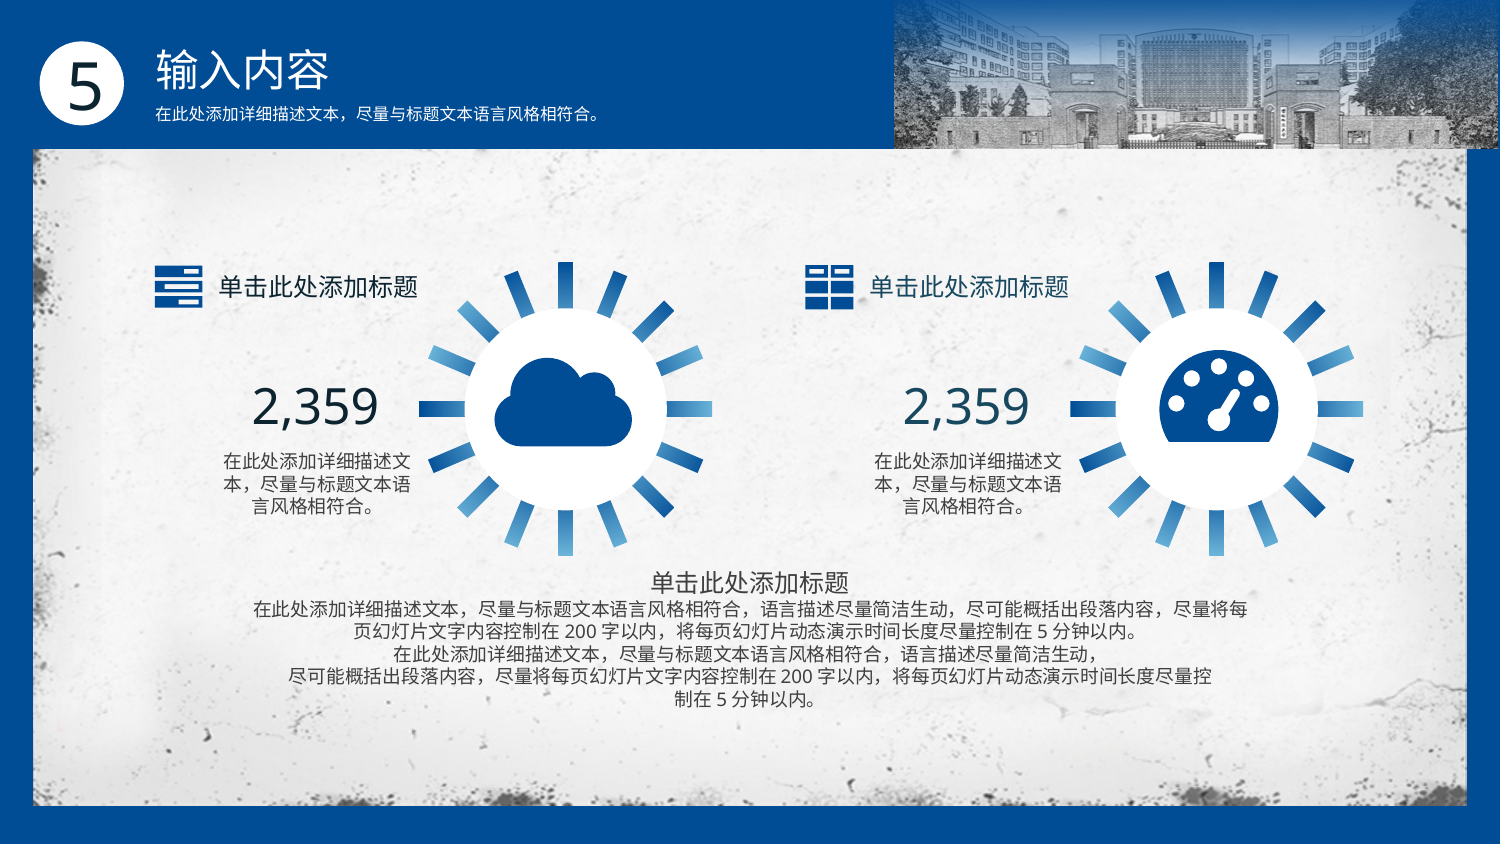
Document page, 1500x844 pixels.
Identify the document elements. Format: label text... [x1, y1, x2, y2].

text_box 在此处添加详细描述文本，尽量与标题文本语言风格相符合。 [853, 442, 1064, 525]
text_box [17, 7, 889, 149]
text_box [140, 35, 637, 132]
text_box [154, 280, 203, 293]
text_box 2,359 [189, 366, 413, 442]
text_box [1070, 262, 1364, 556]
text_box [805, 280, 828, 294]
text_box [154, 265, 203, 278]
text_box 5 [39, 41, 124, 126]
text_box 单击此处添加标题 在此处添加详细描述文本，尽量与标题文本语言风格相符合，语言描述尽量简洁生动，尽可能概括出段落内容，尽量将每页幻灯片文字内容控制在200字以内，将每页幻灯片动态演示时间长度尽量控制在5分钟以内。 在此处添加详细描述文本，尽量与标题文本语言风格相符合，语言描述尽量简洁生动， 尽可能概括出段落内容，尽量将每页幻灯片文字内容控制在200字以内，将每页幻灯片动态演示时间长度尽量控 制在5分钟以内。 [230, 560, 1270, 718]
text_box [830, 280, 854, 294]
text_box 2,359 [840, 366, 1064, 442]
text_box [419, 262, 713, 556]
text_box 单击此处添加标题 [854, 263, 1067, 309]
text_box [805, 296, 828, 310]
text_box [830, 296, 854, 310]
picture [33, 0, 1499, 806]
text_box [154, 296, 203, 308]
text_box [805, 265, 828, 278]
text_box [830, 265, 854, 278]
text_box 单击此处添加标题 [203, 263, 416, 309]
text_box 在此处添加详细描述文本，尽量与标题文本语言风格相符合。 [202, 442, 413, 525]
